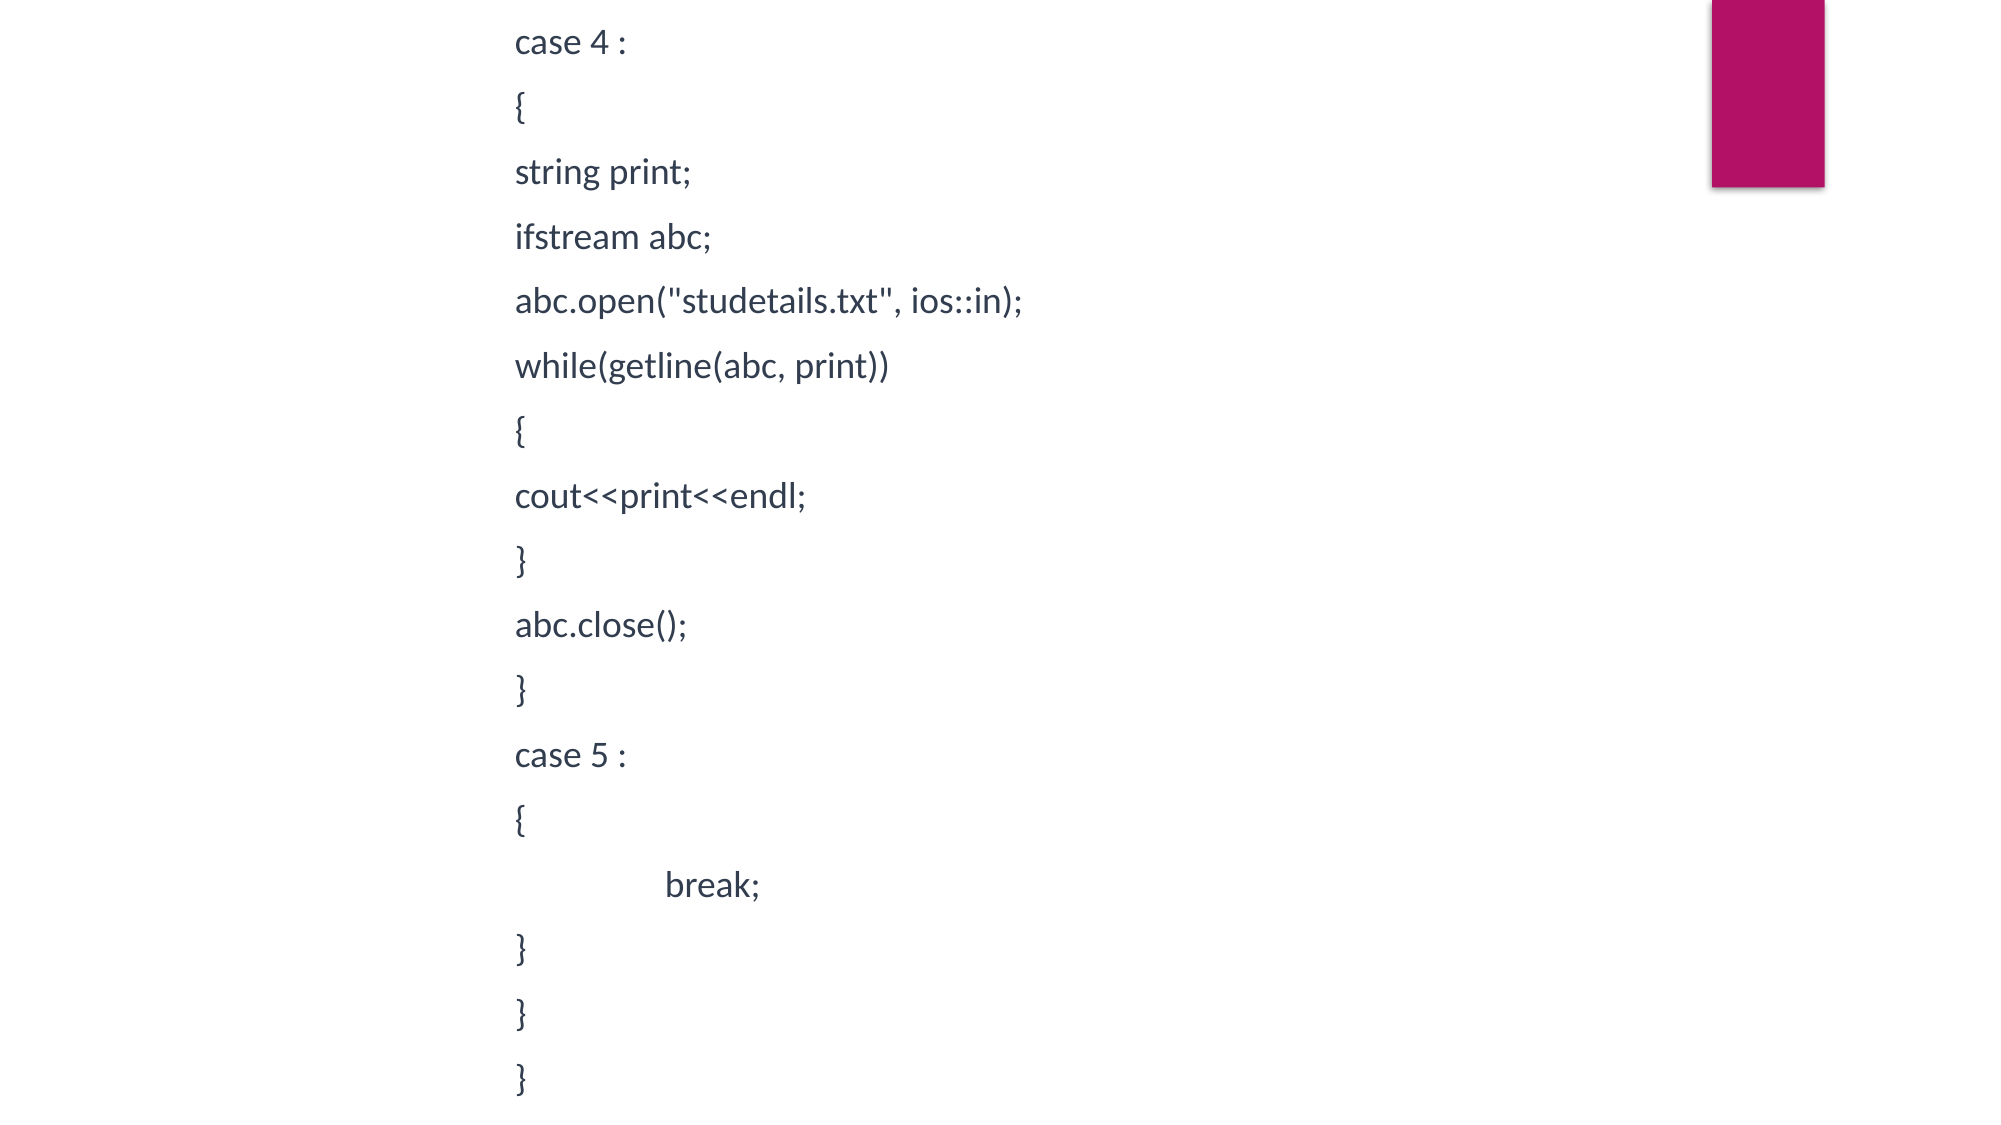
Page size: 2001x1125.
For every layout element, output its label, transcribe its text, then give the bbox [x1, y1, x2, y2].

text_box case 4 : { string print; ifstream abc; abc.open("studetails.txt", ios::in); while(getline(abc, print)) { cout<<print<<endl; } abc.close(); } case 5 : { break; } } } [500, 6, 1501, 1107]
